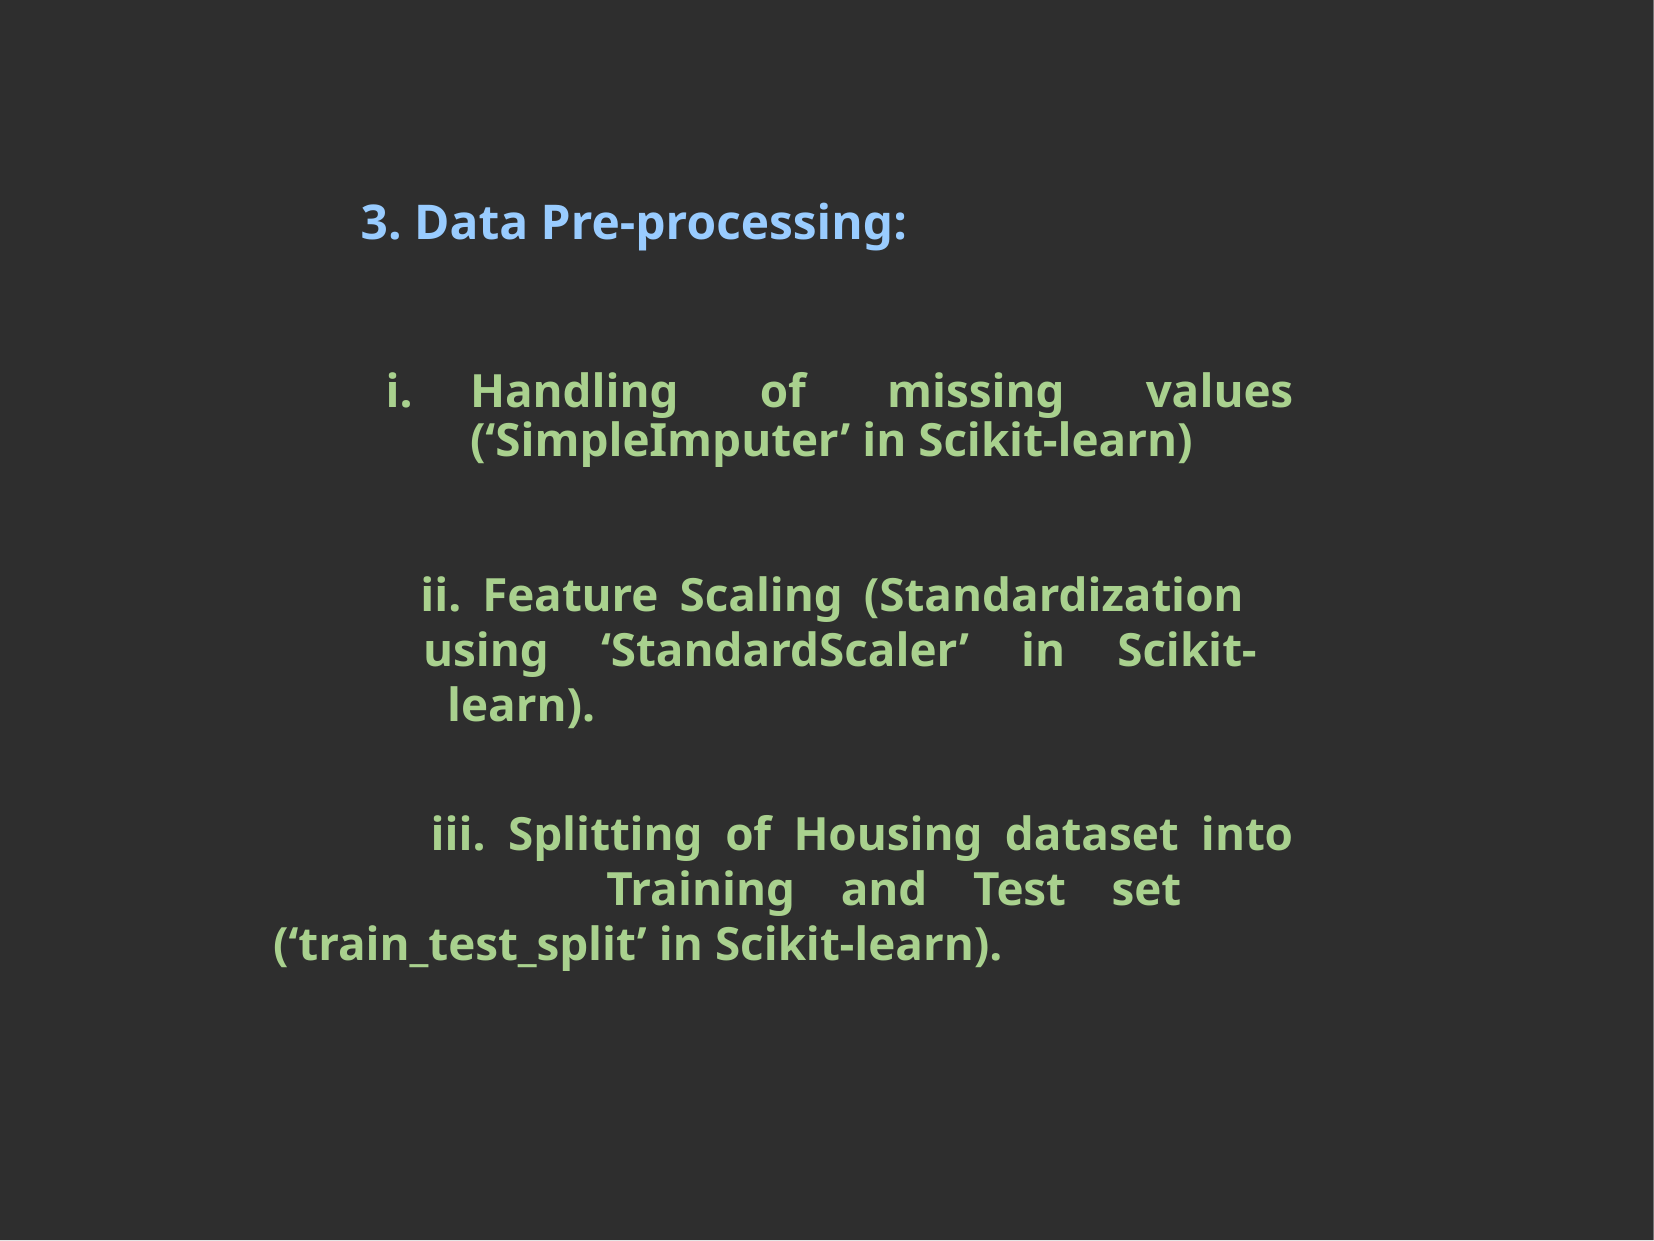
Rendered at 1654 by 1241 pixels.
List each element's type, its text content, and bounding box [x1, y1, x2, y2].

list 3. Data Pre-processing: Handling of missing values (‘SimpleImputer’ in Scikit-learn) ii. Feature Scaling (Standardization using ‘StandardScaler’ in Scikit- learn). iii. Splitting of Housing dataset into Training and Test set (‘train_test_split’ in Scikit-learn). [273, 191, 1294, 500]
